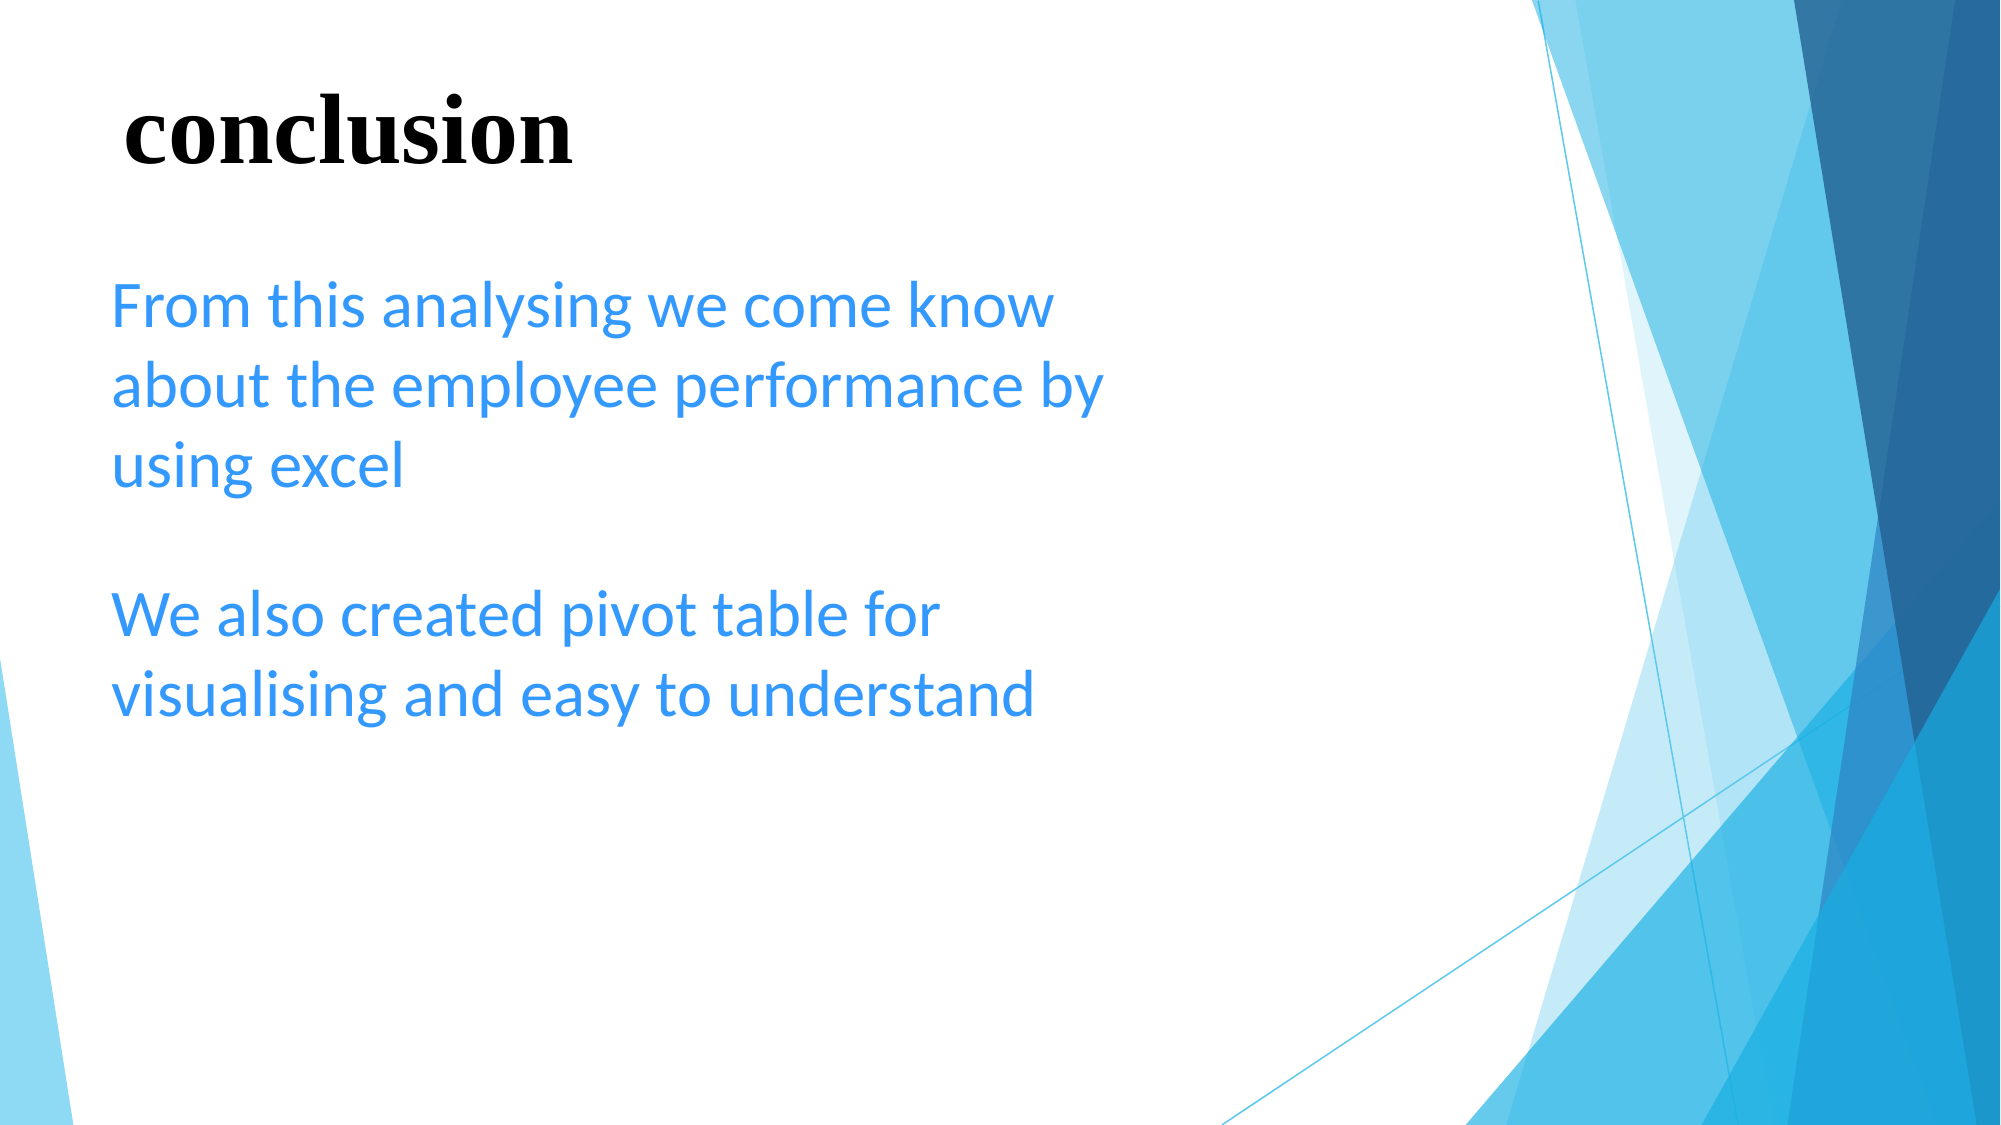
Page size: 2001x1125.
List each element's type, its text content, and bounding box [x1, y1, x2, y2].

text_box We also created pivot table for visualising and easy to understand [96, 562, 1096, 738]
title conclusion [123, 63, 1877, 193]
text_box From this analysing we come know about the employee performance by using excel [96, 253, 1173, 508]
